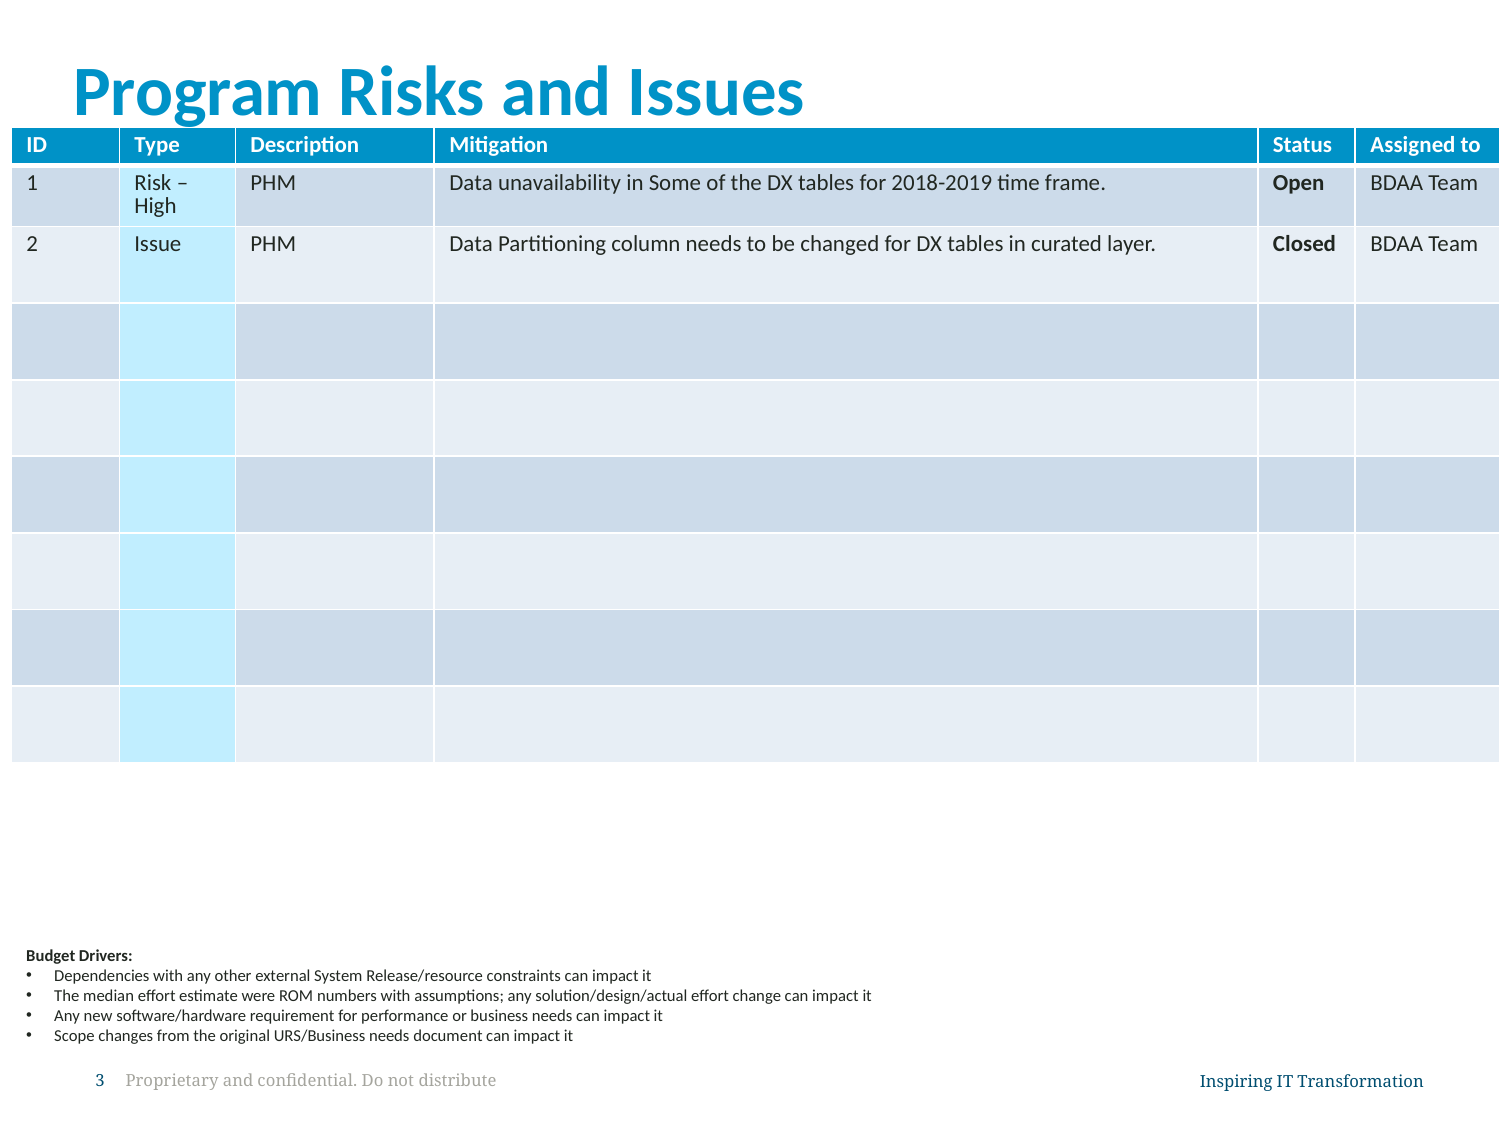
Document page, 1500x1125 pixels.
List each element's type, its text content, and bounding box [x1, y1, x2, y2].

table_cell [1356, 534, 1499, 609]
table_cell BDAA Team [1356, 227, 1499, 302]
table_cell [435, 534, 1257, 609]
table_cell [120, 687, 235, 762]
table_cell [12, 610, 119, 685]
table_cell [12, 381, 119, 455]
table_cell [1356, 381, 1499, 455]
table_cell 2 [12, 227, 119, 302]
table_cell [120, 534, 235, 609]
table_cell [12, 304, 119, 379]
table_cell [120, 304, 235, 379]
table_cell [435, 610, 1257, 685]
table_cell [120, 610, 235, 685]
table_cell [120, 457, 235, 532]
text_box Budget Drivers: Dependencies with any other external System Release/resource constraints can impact it The median effort estimate were ROM numbers with assumptions; any solution/design/actual effort change can impact it Any new software/hardware requirement for performance or business needs can impact it Scope changes from the original URS/Business needs document can impact it [11, 937, 1474, 1053]
table_cell Risk – High [120, 168, 235, 226]
table_cell Open [1259, 168, 1354, 226]
table_cell [1259, 457, 1354, 532]
table_header Type [120, 128, 235, 163]
table_cell [236, 610, 433, 685]
table_cell [1259, 610, 1354, 685]
table_cell Closed [1259, 227, 1354, 302]
table_cell [1356, 457, 1499, 532]
table_cell [1356, 687, 1499, 762]
table_cell [1356, 610, 1499, 685]
table_cell [435, 381, 1257, 455]
table_cell [120, 381, 235, 455]
table_header Status [1259, 128, 1354, 163]
table_cell [435, 687, 1257, 762]
table_cell [236, 381, 433, 455]
table_cell 1 [12, 168, 119, 226]
table_cell [12, 534, 119, 609]
table_cell [1259, 687, 1354, 762]
table_cell Issue [120, 227, 235, 302]
table_cell [236, 304, 433, 379]
table_cell [1259, 381, 1354, 455]
table_cell PHM [236, 227, 433, 302]
table_cell [236, 687, 433, 762]
table_cell [236, 457, 433, 532]
table_cell [435, 457, 1257, 532]
table_cell [1356, 304, 1499, 379]
table_cell [1259, 304, 1354, 379]
table_header ID [12, 128, 119, 163]
table_cell [236, 534, 433, 609]
title Program Risks and Issues [73, 45, 1423, 127]
table_header Mitigation [435, 128, 1257, 163]
table_cell [12, 687, 119, 762]
table_cell PHM [236, 168, 433, 226]
table_cell [435, 304, 1257, 379]
table_cell [12, 457, 119, 532]
table_cell Data Partitioning column needs to be changed for DX tables in curated layer. [435, 227, 1257, 302]
table_header Assigned to [1356, 128, 1499, 163]
table_header Description [236, 128, 433, 163]
table_cell Data unavailability in Some of the DX tables for 2018-2019 time frame. [435, 168, 1257, 226]
table_cell [1259, 534, 1354, 609]
picture [1283, 1075, 1293, 1084]
table_cell BDAA Team [1356, 168, 1499, 226]
